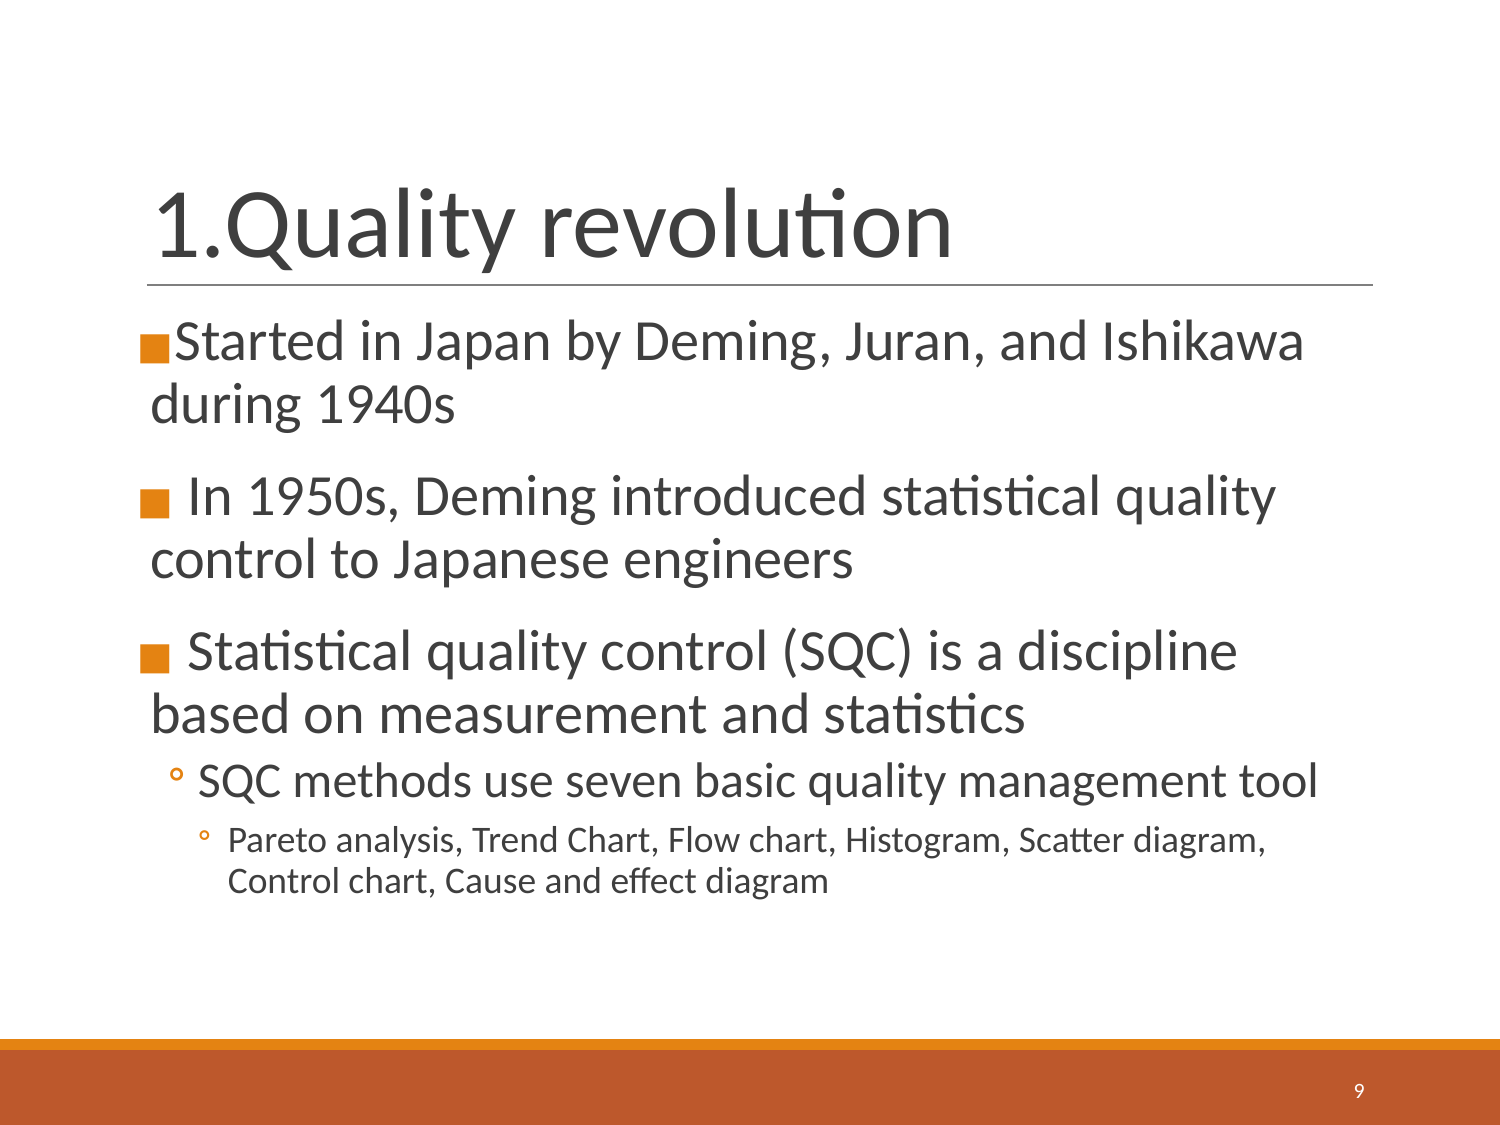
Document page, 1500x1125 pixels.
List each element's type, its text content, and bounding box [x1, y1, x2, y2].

list Started in Japan by Deming, Juran, and Ishikawa during 1940s In 1950s, Deming introduced statistical quality control to Japanese engineers Statistical quality control (SQC) is a discipline based on measurement and statistics SQC methods use seven basic quality management tool Pareto analysis, Trend Chart, Flow chart, Histogram, Scatter diagram, Control chart, Cause and effect diagram [135, 302, 1373, 963]
title 1.Quality revolution [135, 47, 1373, 285]
slide_number ‹#› [1218, 1059, 1380, 1120]
